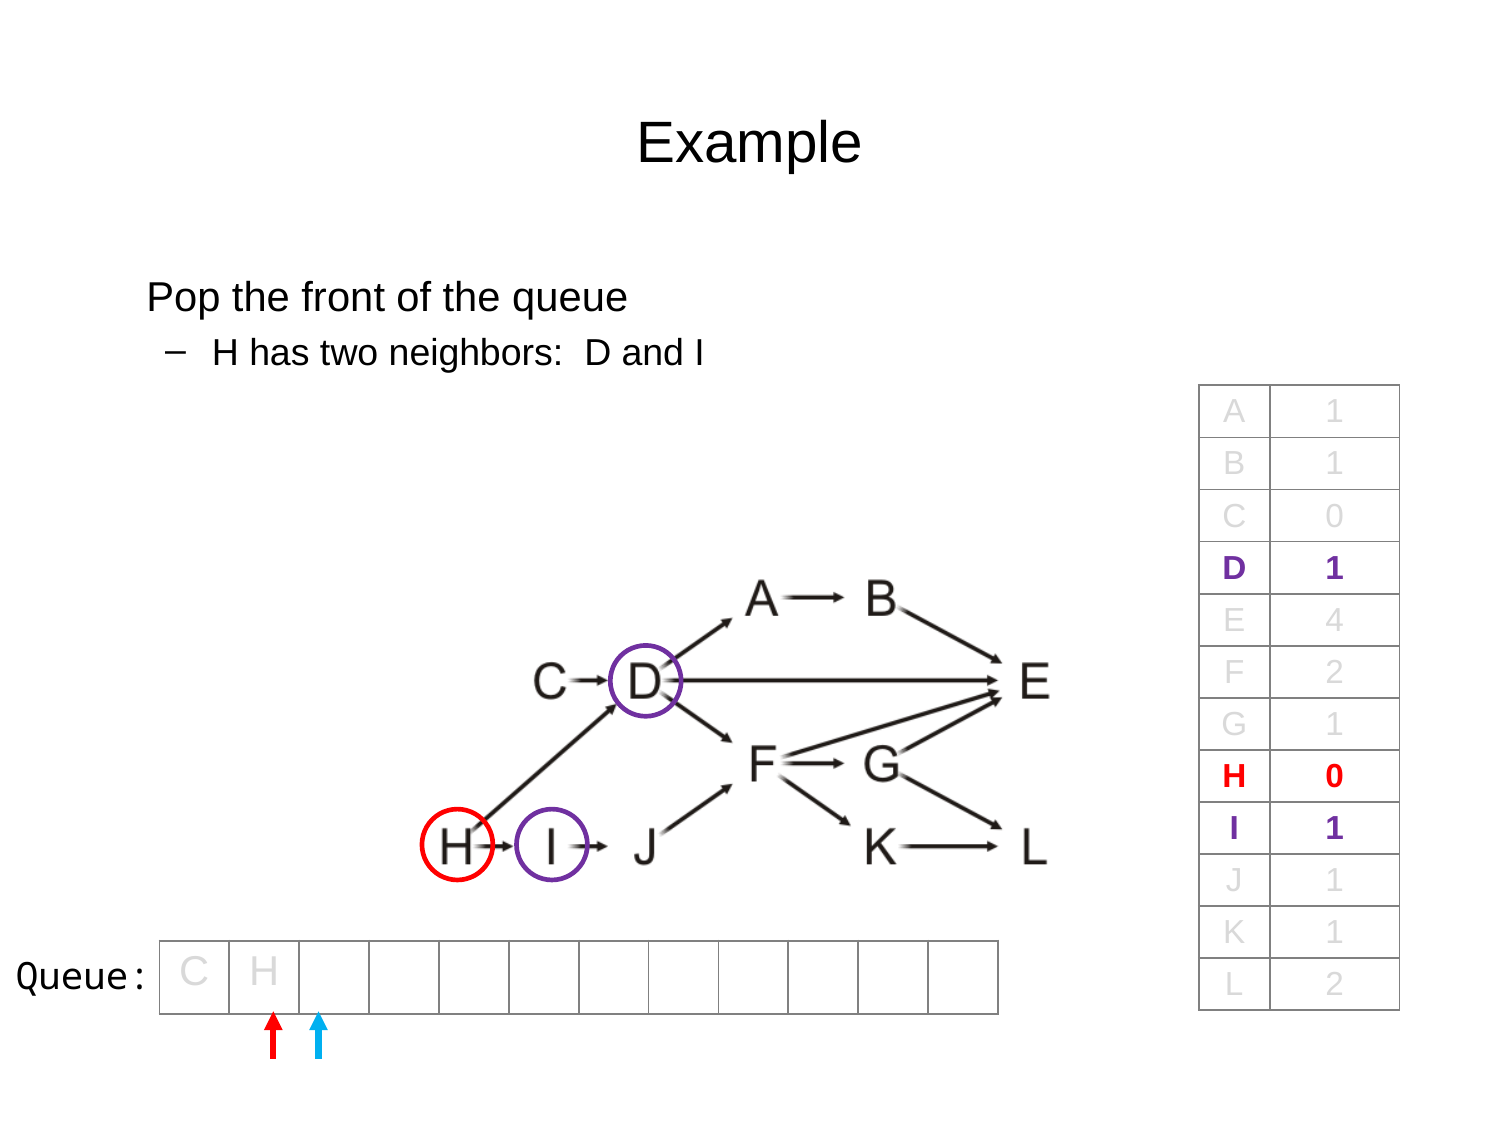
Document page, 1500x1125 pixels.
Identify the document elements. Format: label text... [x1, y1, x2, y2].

table_cell D [1200, 542, 1269, 593]
table_cell H [1200, 751, 1269, 801]
table_header [789, 942, 857, 1013]
table_header [370, 942, 438, 1013]
table_cell 0 [1271, 490, 1399, 541]
table_header H [230, 942, 298, 1013]
table_header [859, 942, 927, 1013]
table_cell 4 [1271, 595, 1399, 645]
table_cell F [1200, 647, 1269, 697]
table_header [510, 942, 578, 1013]
table_header C [160, 942, 228, 1013]
text_box Queue: [1, 944, 166, 1005]
table_cell 1 [1271, 855, 1399, 905]
picture [418, 562, 1081, 882]
table_header [719, 942, 787, 1013]
table_cell L [1200, 959, 1269, 1009]
table_cell B [1200, 438, 1269, 489]
table_cell K [1200, 907, 1269, 957]
table_cell C [1200, 490, 1269, 541]
table_header [649, 942, 718, 1013]
table_header [440, 942, 508, 1013]
table_cell G [1200, 699, 1269, 749]
table_cell 1 [1271, 803, 1399, 853]
title Example [74, 44, 1426, 233]
table_header [580, 942, 648, 1013]
table_header [300, 942, 368, 1013]
table_cell J [1200, 855, 1269, 905]
table_header A [1200, 386, 1269, 437]
table_cell I [1200, 803, 1269, 853]
table_cell 2 [1271, 647, 1399, 697]
list Pop the front of the queue H has two neighbors: D and I [74, 262, 1426, 1006]
table_header [929, 942, 997, 1013]
table_cell 2 [1271, 959, 1399, 1009]
table_cell 1 [1271, 542, 1399, 593]
table_header 1 [1271, 386, 1399, 437]
table_cell E [1200, 595, 1269, 645]
table_cell 1 [1271, 699, 1399, 749]
table_cell 1 [1271, 438, 1399, 489]
table_cell 0 [1271, 751, 1399, 801]
table_cell 1 [1271, 907, 1399, 957]
